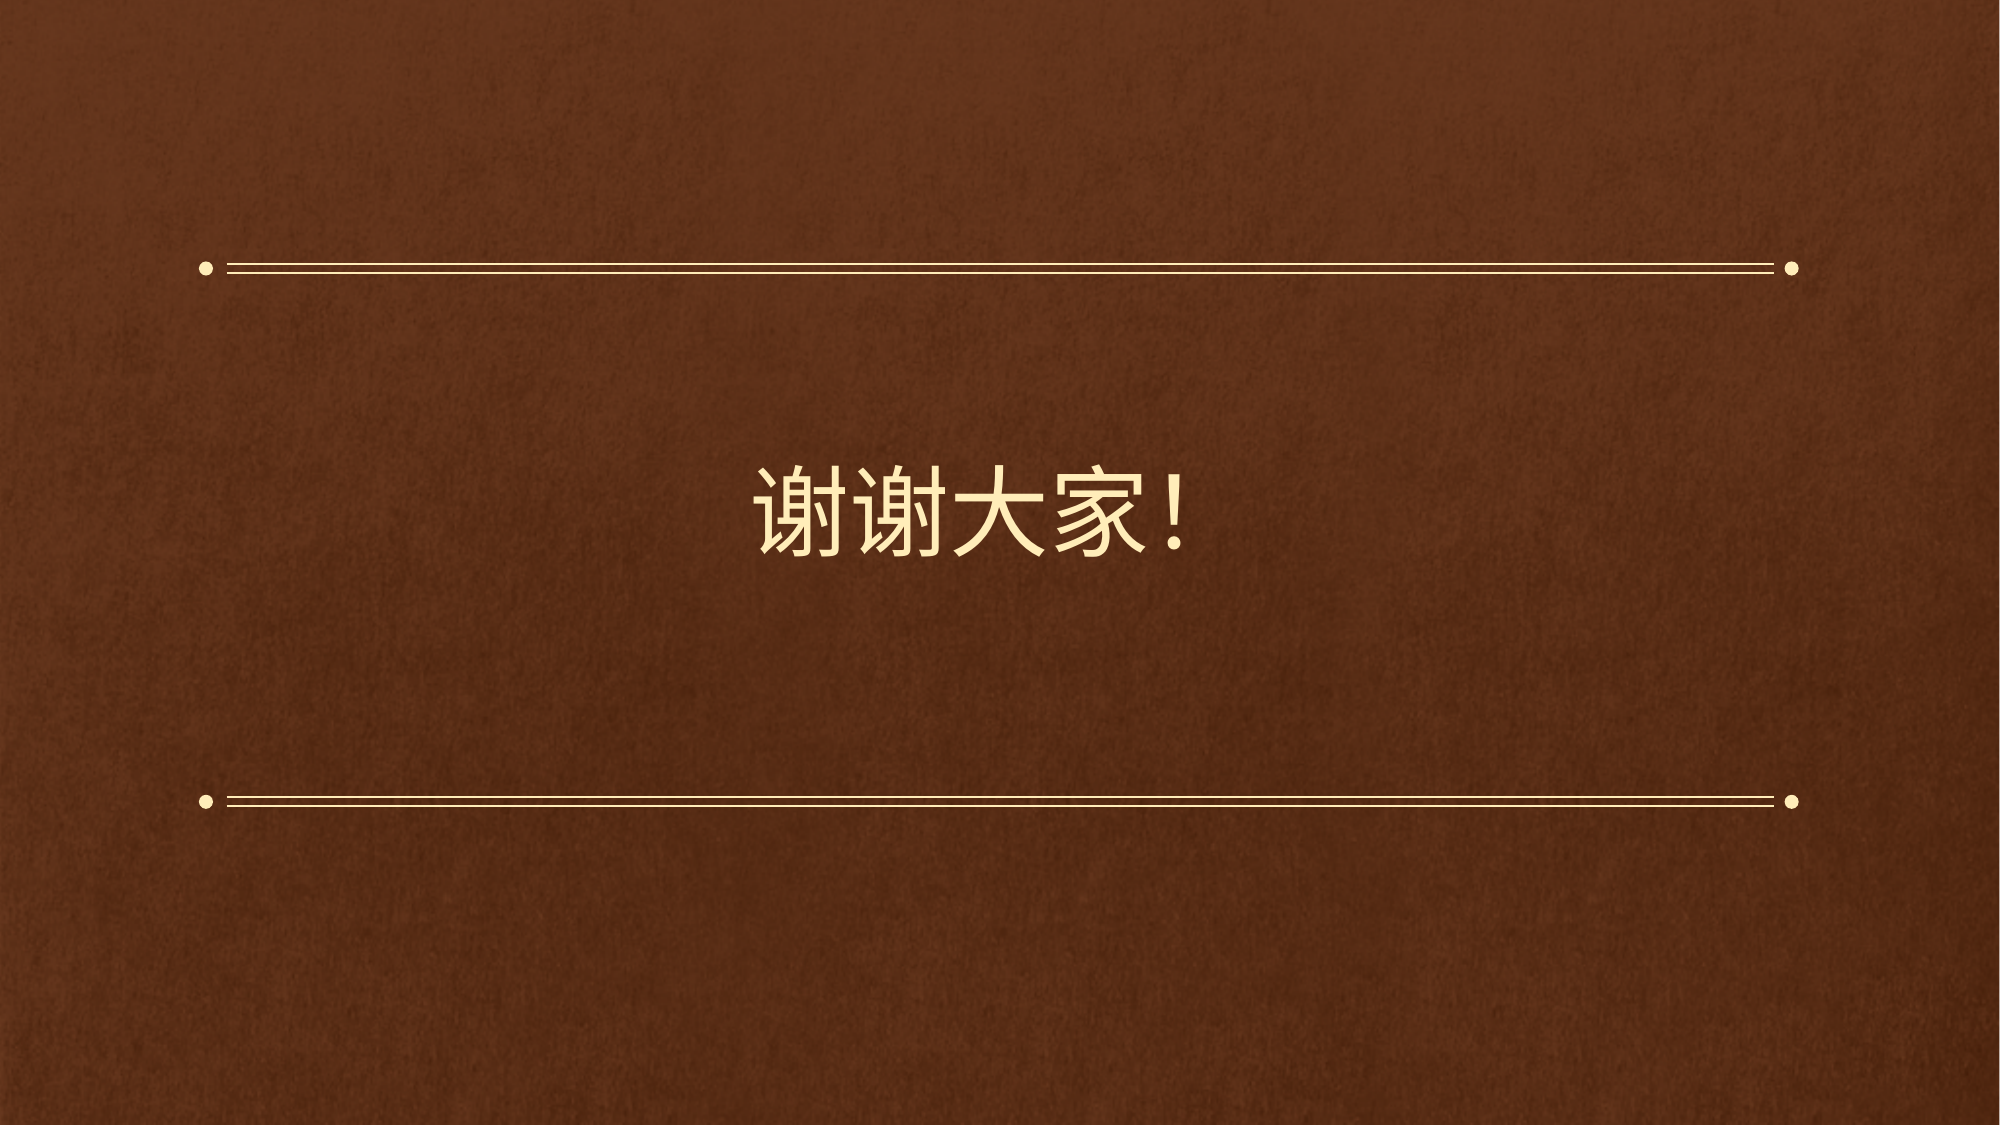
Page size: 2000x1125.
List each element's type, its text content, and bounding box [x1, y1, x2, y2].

title 谢谢大家！ [225, 312, 1774, 580]
